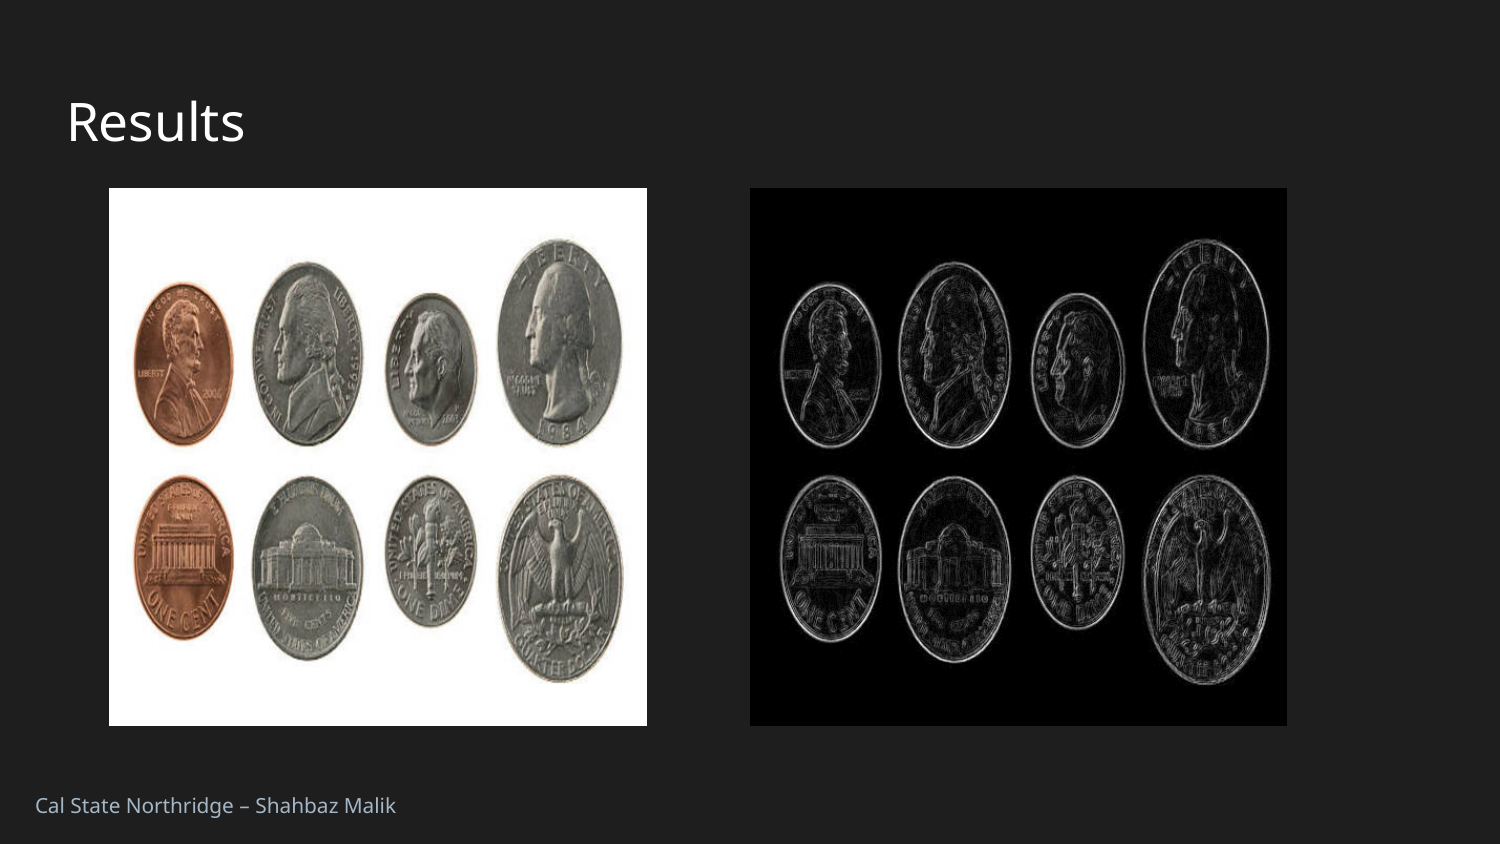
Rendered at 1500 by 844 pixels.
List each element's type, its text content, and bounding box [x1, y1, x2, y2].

picture [109, 188, 647, 726]
picture [749, 188, 1287, 726]
title Results [51, 72, 1449, 167]
